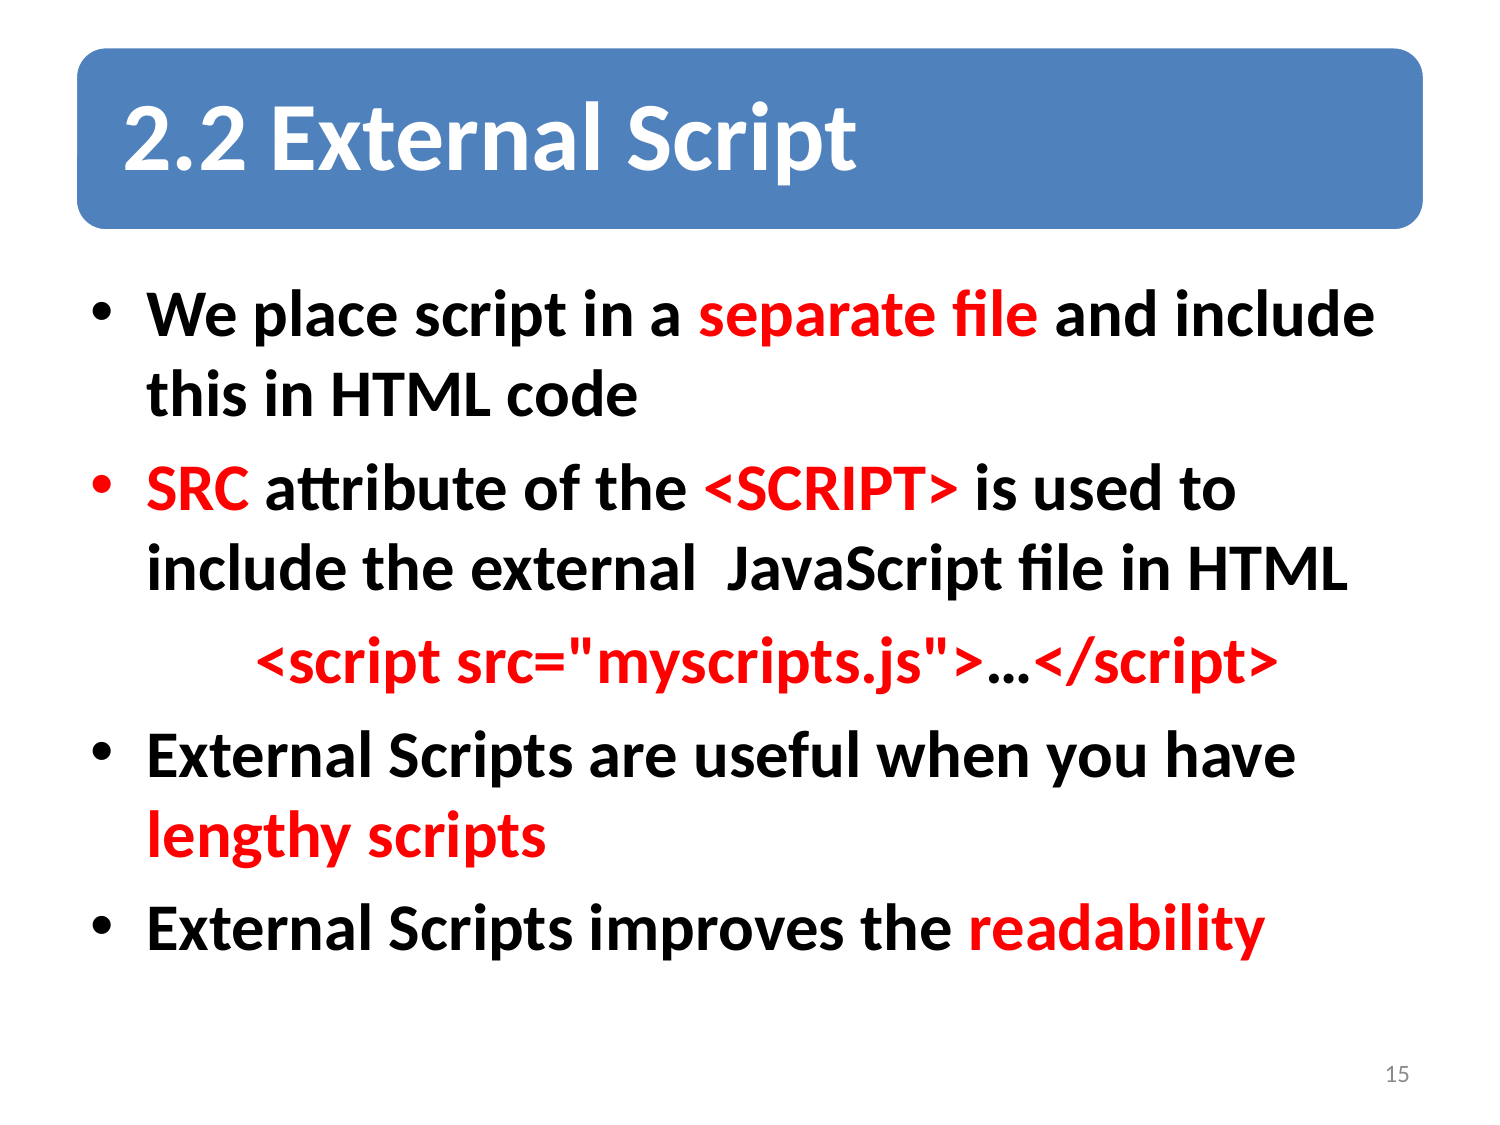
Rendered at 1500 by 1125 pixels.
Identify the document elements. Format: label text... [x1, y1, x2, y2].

slide_number 15 [1074, 1042, 1425, 1103]
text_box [74, 44, 1426, 233]
list We place script in a separate file and include this in HTML code SRC attribute of the <SCRIPT> is used to include the external JavaScript file in HTML <script src="myscripts.js">…</script> External Scripts are useful when you have lengthy scripts External Scripts improves the readability [75, 262, 1425, 1005]
